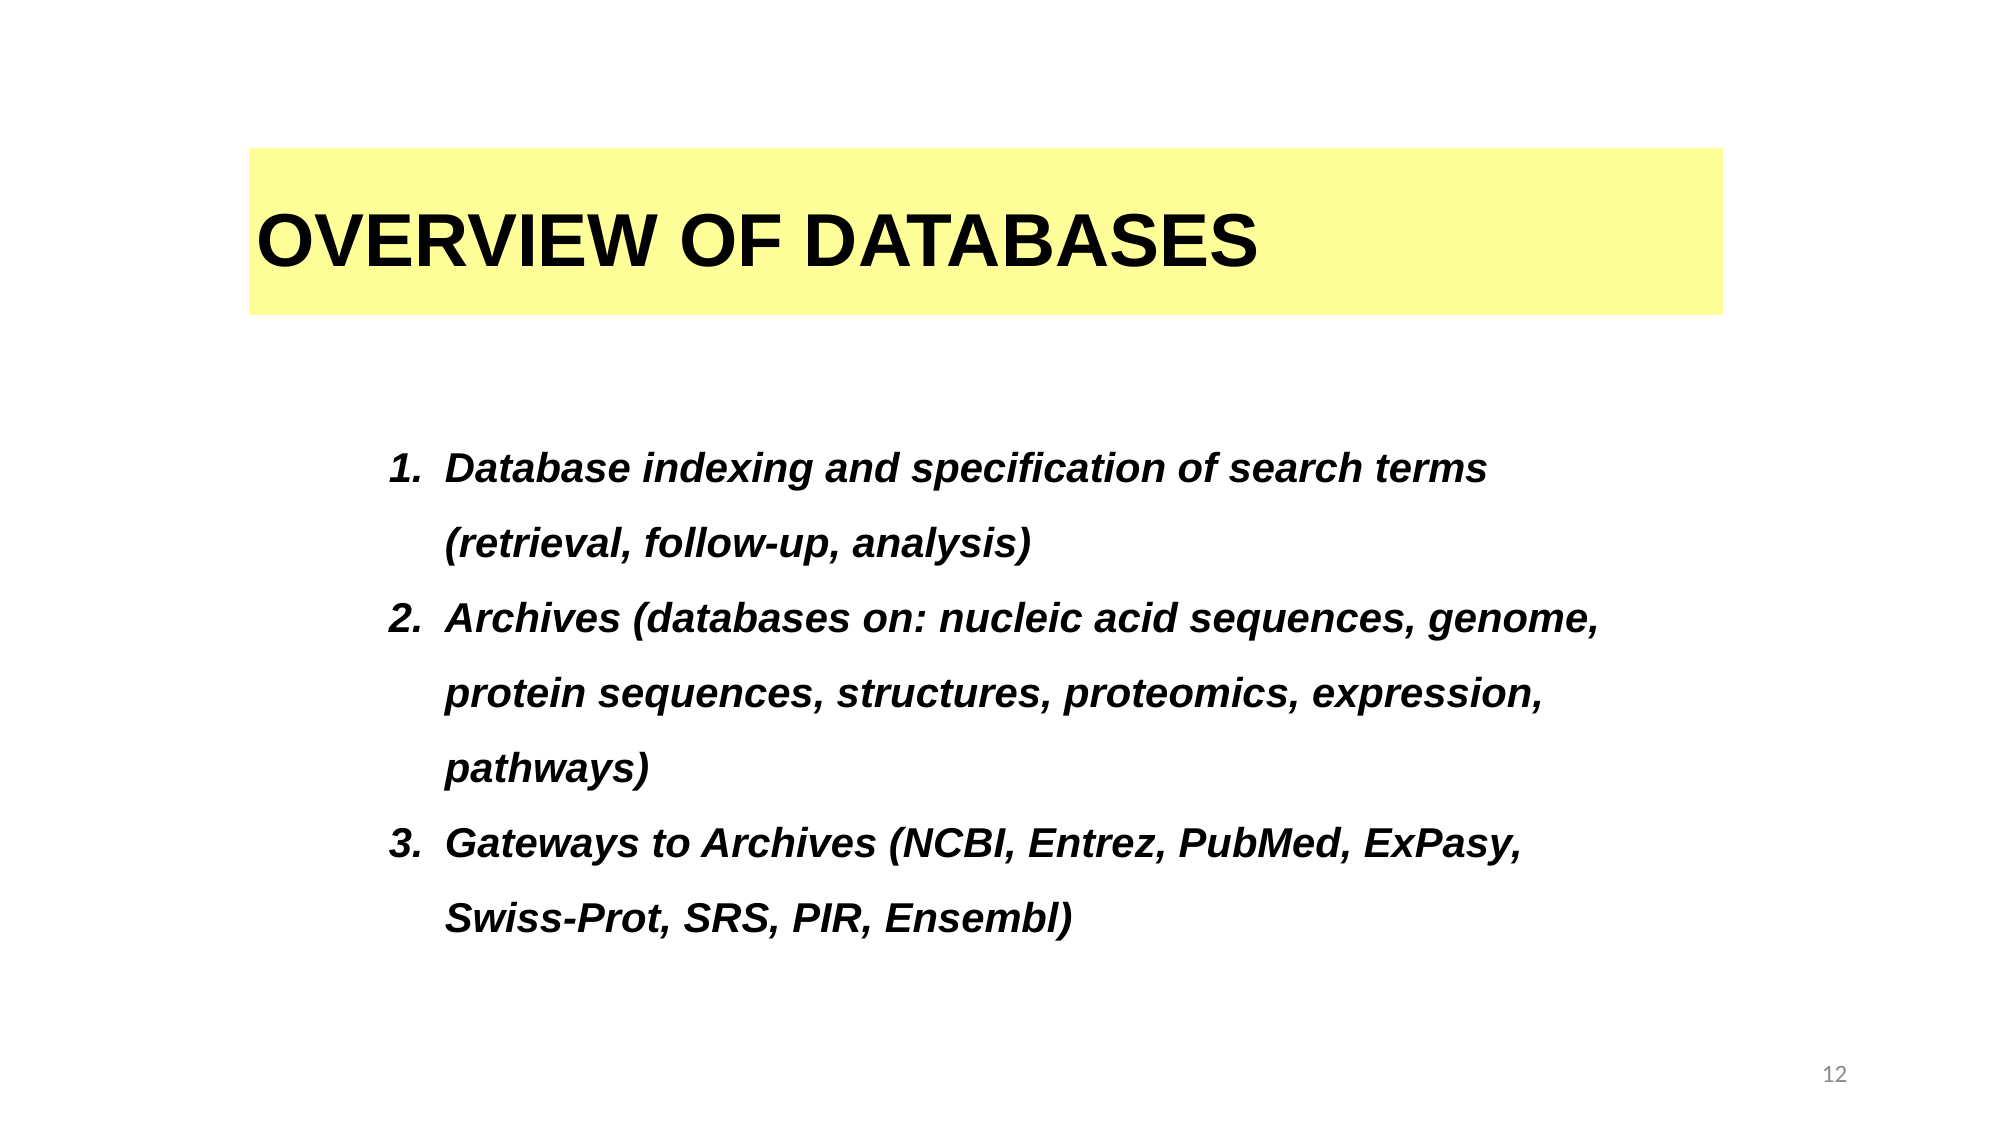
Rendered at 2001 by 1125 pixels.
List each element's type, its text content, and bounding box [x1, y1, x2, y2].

text_box Database indexing and specification of search terms (retrieval, follow-up, analysis) Archives (databases on: nucleic acid sequences, genome, protein sequences, structures, proteomics, expression, pathways) Gateways to Archives (NCBI, Entrez, PubMed, ExPasy, Swiss-Prot, SRS, PIR, Ensembl) [373, 408, 1674, 949]
slide_number 12 [1412, 1042, 1863, 1103]
text_box OVERVIEW OF DATABASES [241, 184, 1388, 290]
text_box [249, 148, 1723, 315]
